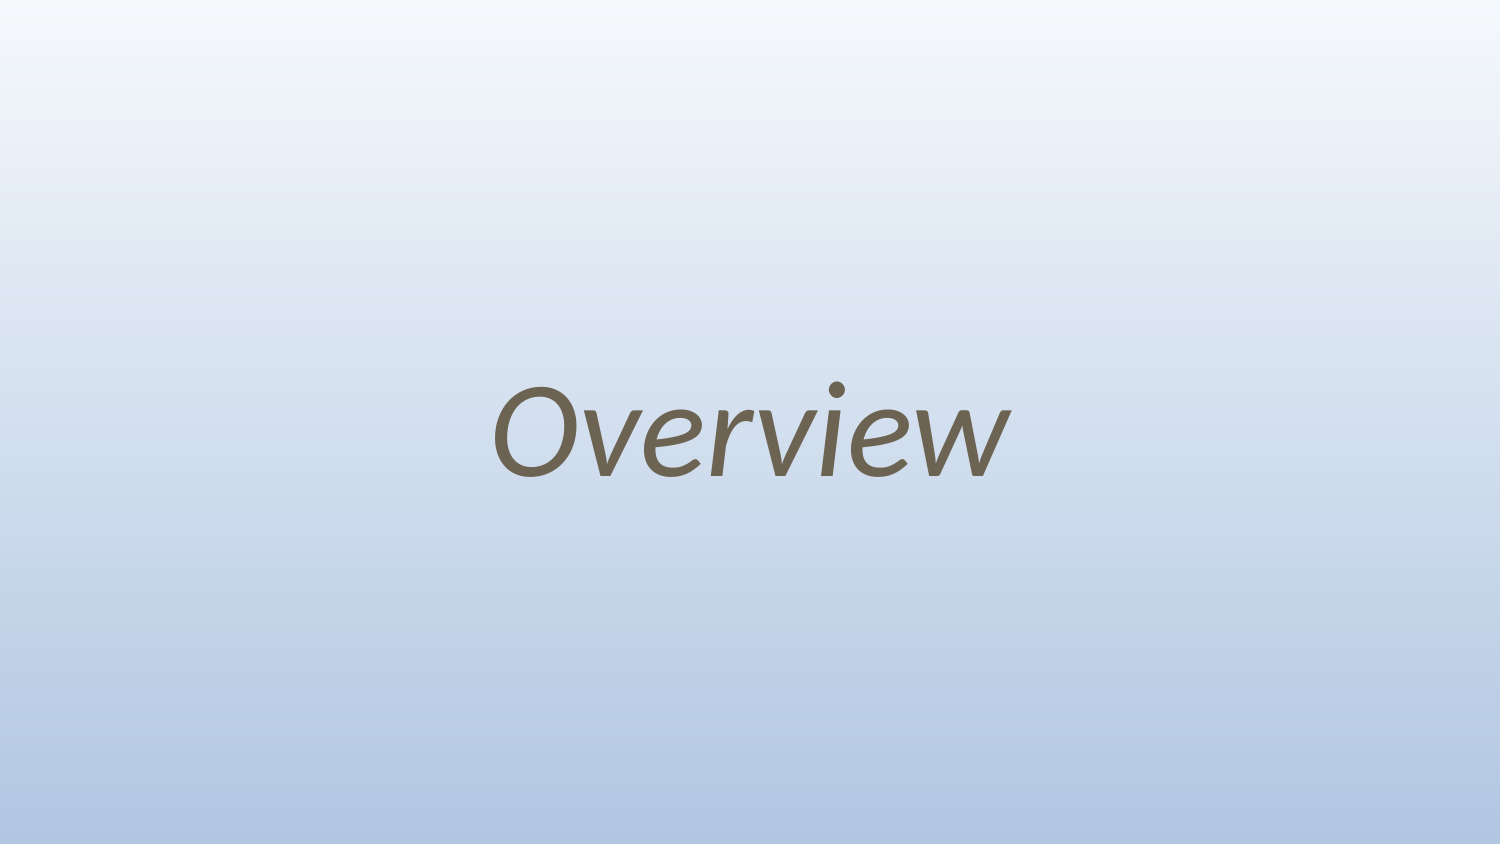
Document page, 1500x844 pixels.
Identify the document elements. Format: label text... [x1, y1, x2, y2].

list Overview [75, 143, 1425, 701]
